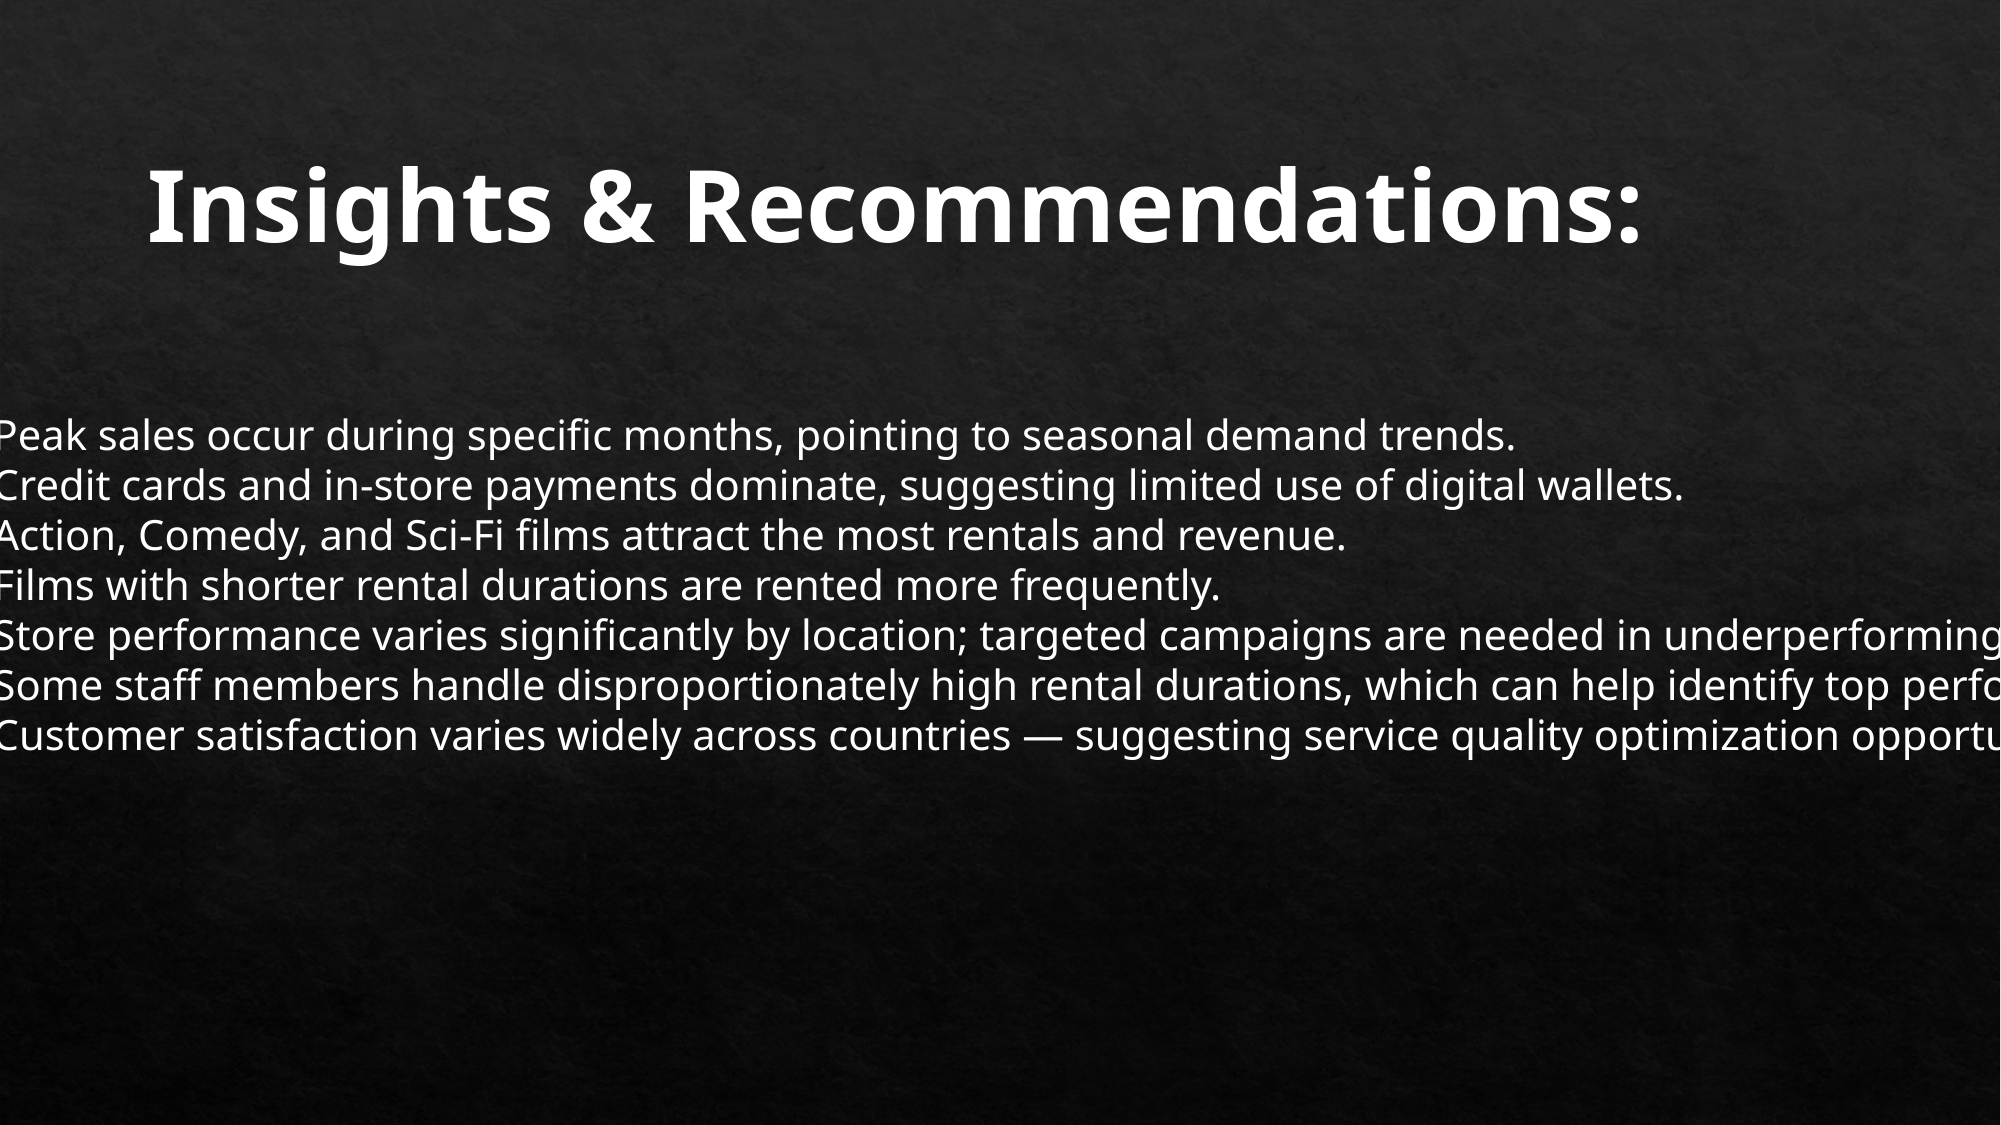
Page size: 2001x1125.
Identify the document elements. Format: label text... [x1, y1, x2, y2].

text_box Insights & Recommendations: [133, 135, 1661, 270]
text_box Peak sales occur during specific months, pointing to seasonal demand trends. Credit cards and in-store payments dominate, suggesting limited use of digital wallets. Action, Comedy, and Sci-Fi films attract the most rentals and revenue. Films with shorter rental durations are rented more frequently. Store performance varies significantly by location; targeted campaigns are needed in underperforming areas. Some staff members handle disproportionately high rental durations, which can help identify top performers. Customer satisfaction varies widely across countries — suggesting service quality optimization opportunities. [0, 401, 2000, 767]
